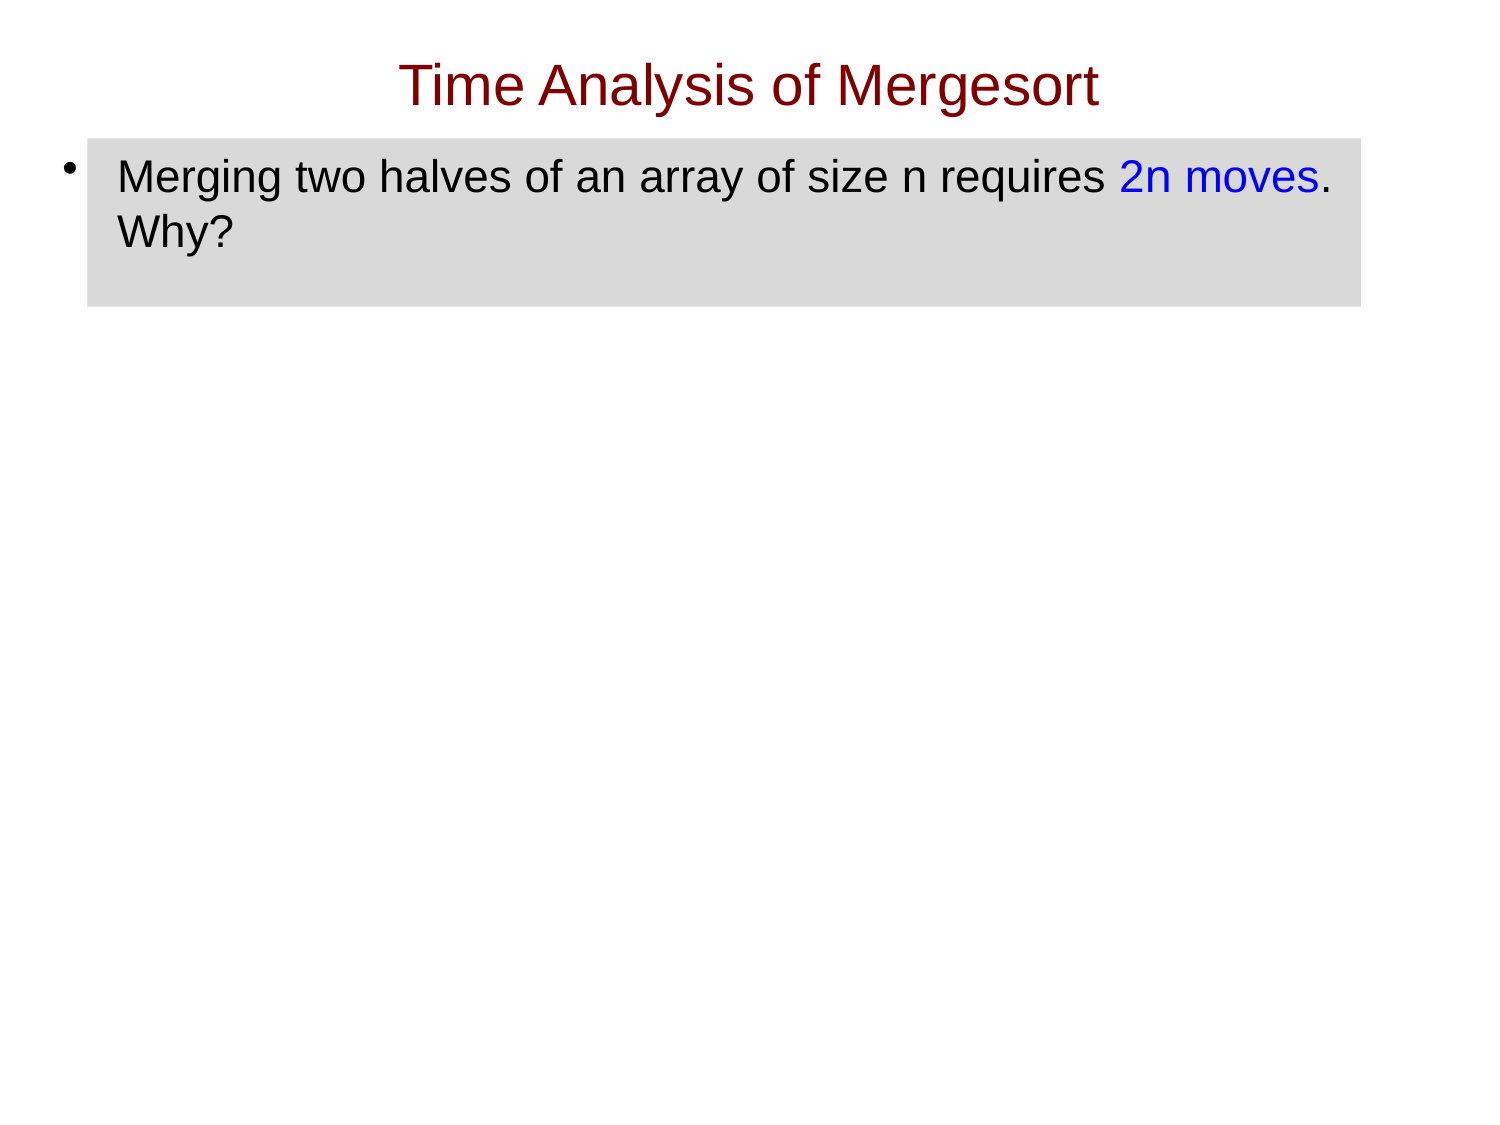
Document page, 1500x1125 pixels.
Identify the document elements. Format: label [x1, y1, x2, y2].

title [112, 12, 1386, 138]
list [47, 138, 1480, 1060]
